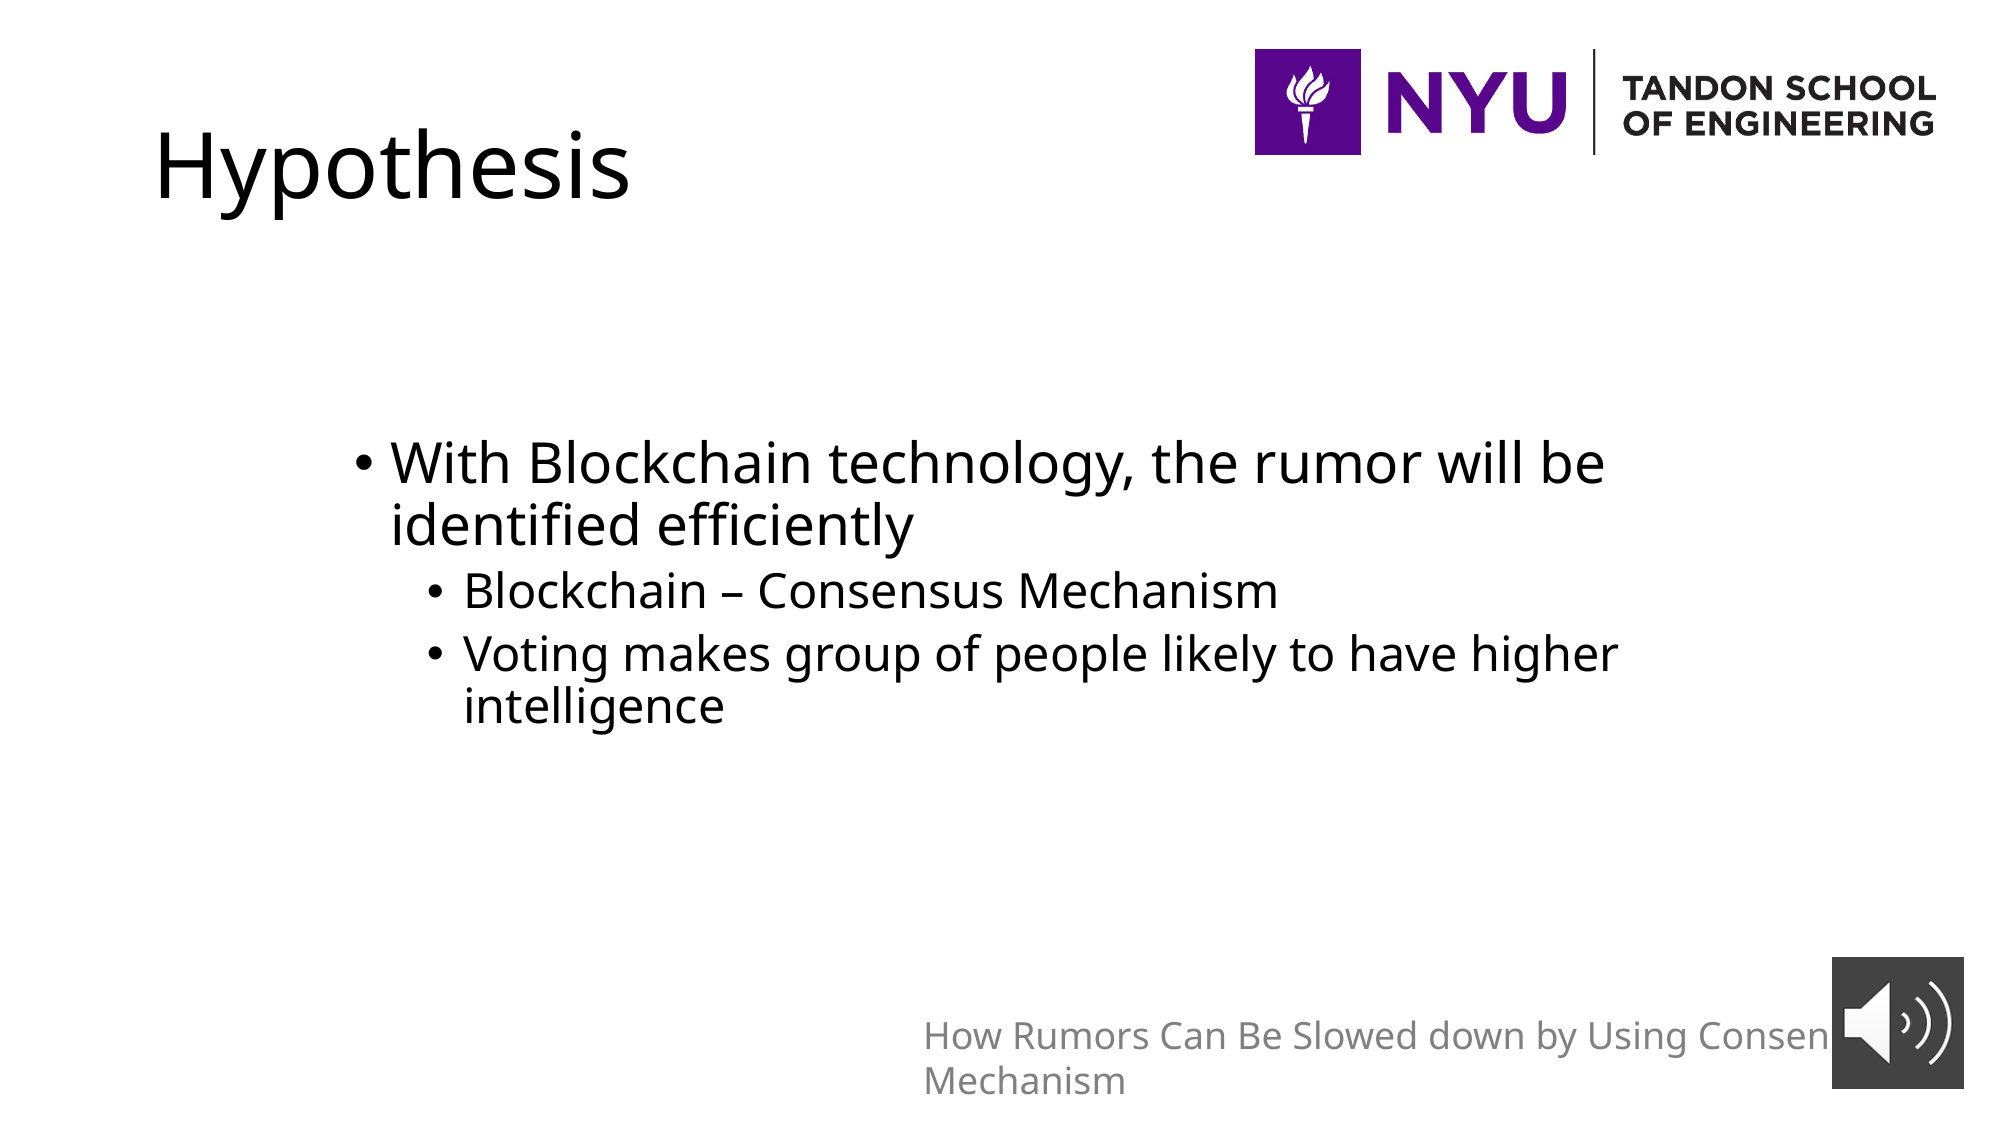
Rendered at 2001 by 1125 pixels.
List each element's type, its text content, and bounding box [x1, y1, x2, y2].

text_box How Rumors Can Be Slowed down by Using Consensus Mechanism [908, 1004, 1936, 1110]
list With Blockchain technology, the rumor will be identified efficiently Blockchain – Consensus Mechanism Voting makes group of people likely to have higher intelligence [339, 427, 1661, 744]
picture [1831, 956, 1965, 1090]
title Hypothesis [137, 59, 1255, 278]
picture [1255, 0, 1936, 280]
